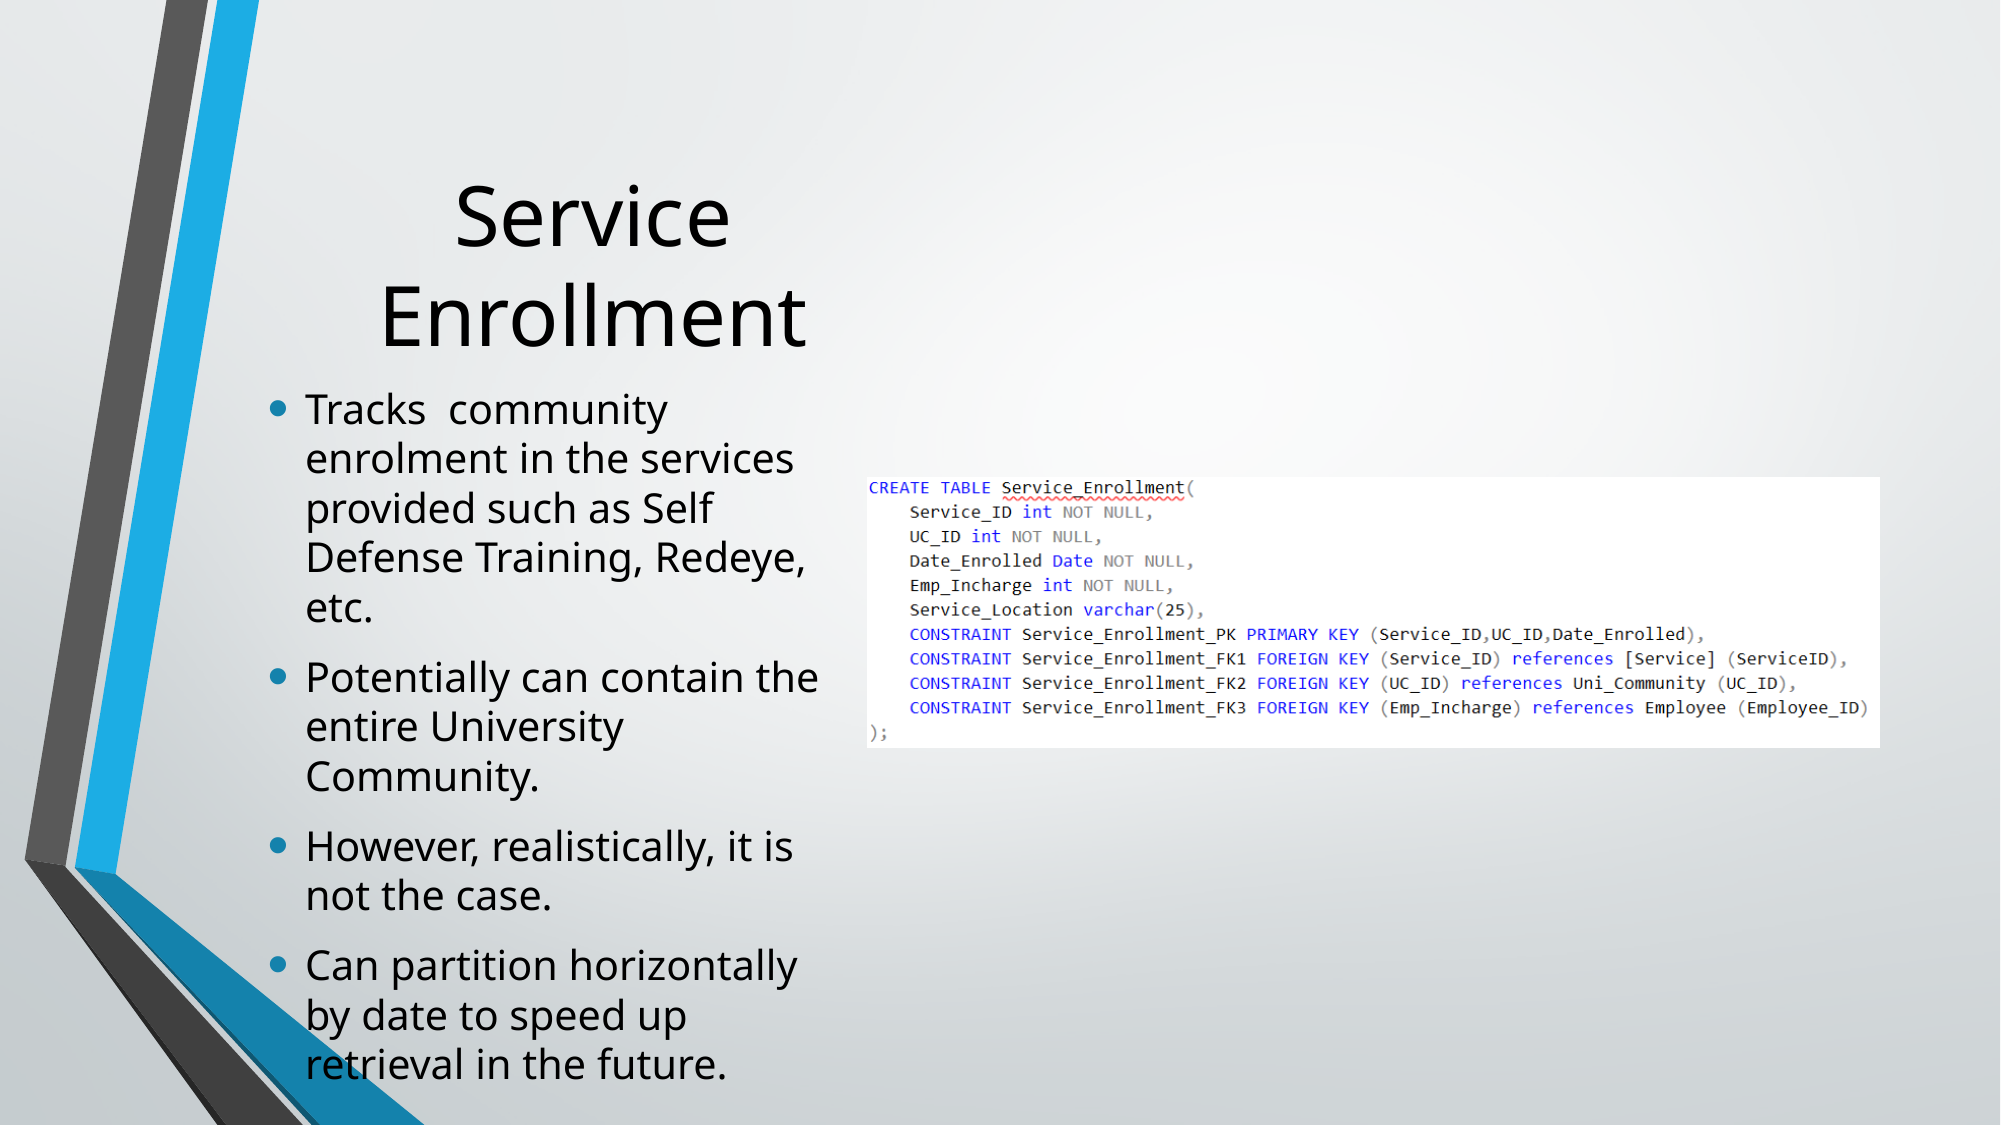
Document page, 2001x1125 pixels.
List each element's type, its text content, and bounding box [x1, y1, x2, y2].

list Tracks community enrolment in the services provided such as Self Defense Training, Redeye, etc. Potentially can contain the entire University Community. However, realistically, it is not the case. Can partition horizontally by date to speed up retrieval in the future. [243, 375, 864, 1103]
title Service Enrollment [243, 139, 944, 385]
picture [862, 385, 1888, 861]
